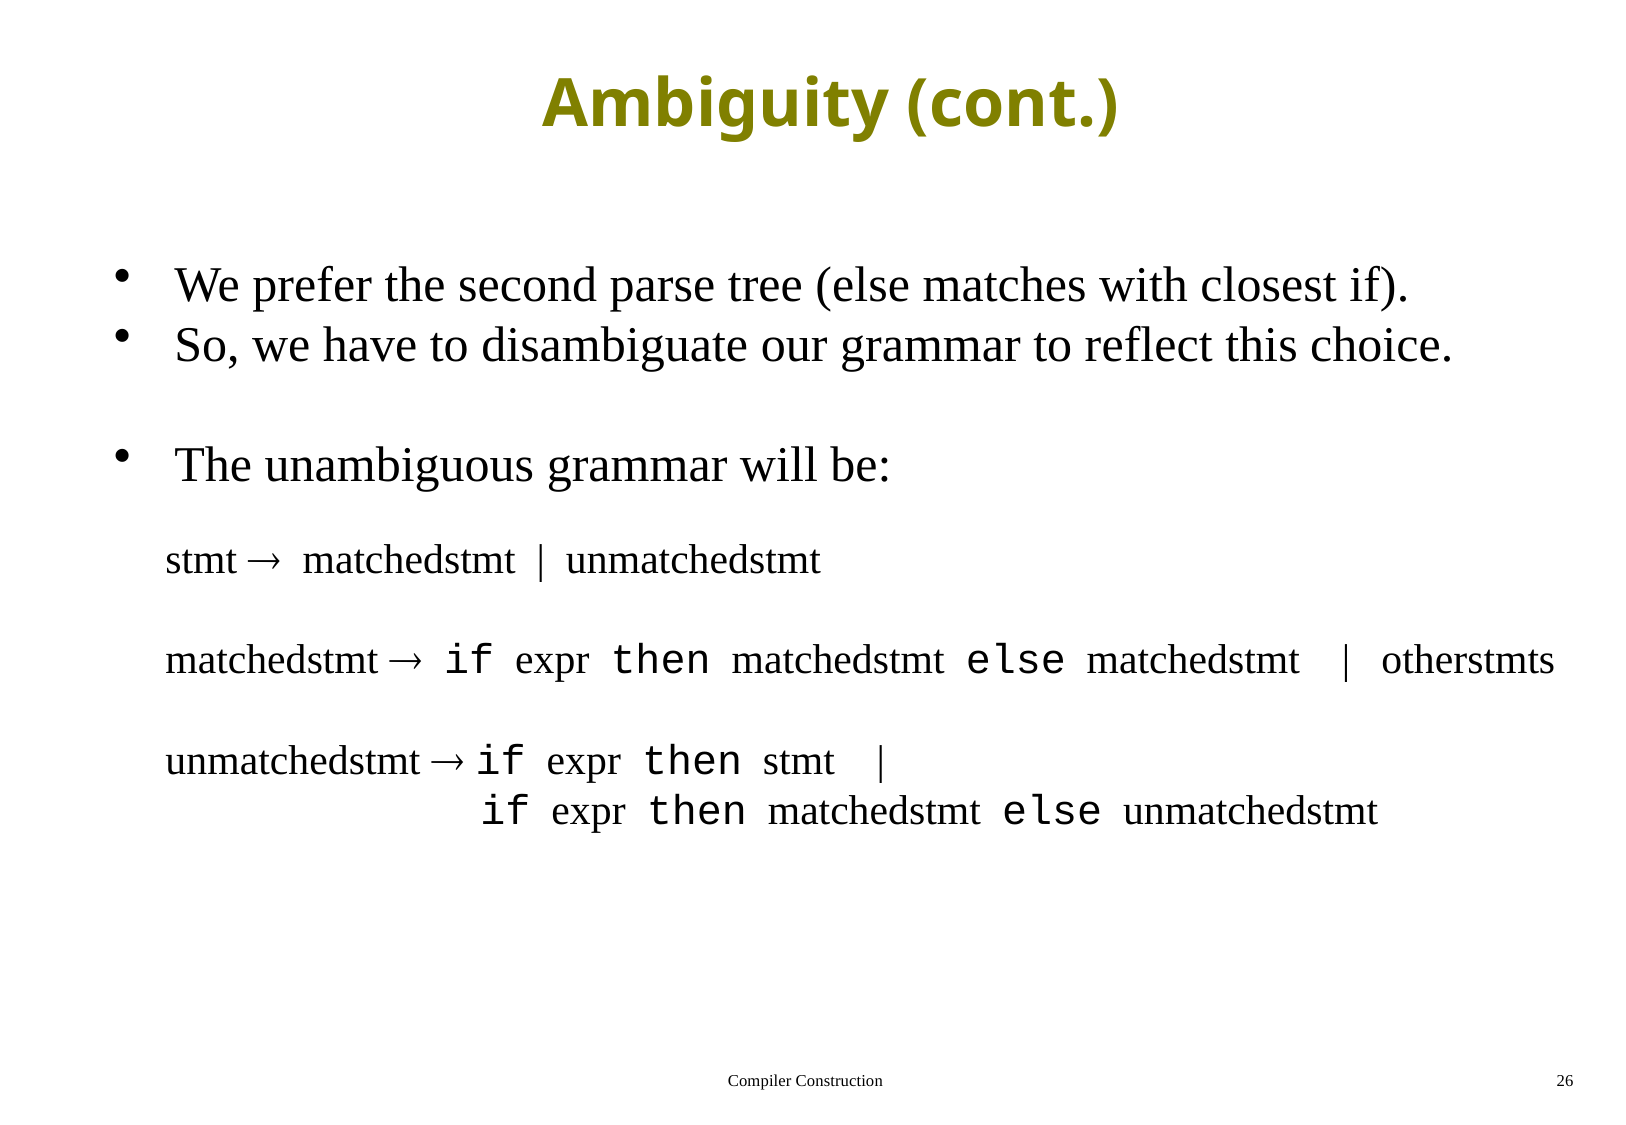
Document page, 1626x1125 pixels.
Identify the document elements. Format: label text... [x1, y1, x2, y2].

title Ambiguity (cont.) [62, 24, 1600, 175]
text_box We prefer the second parse tree (else matches with closest if). So, we have to disambiguate our grammar to reflect this choice. The unambiguous grammar will be: [99, 244, 1469, 559]
text_box stmt  matchedstmt | unmatchedstmt matchedstmt  if expr then matchedstmt else matchedstmt | otherstmts unmatchedstmt  if expr then stmt | if expr then matchedstmt else unmatchedstmt [150, 524, 1571, 840]
footer Compiler Construction [501, 1062, 1111, 1100]
slide_number 26 [1250, 1062, 1589, 1100]
